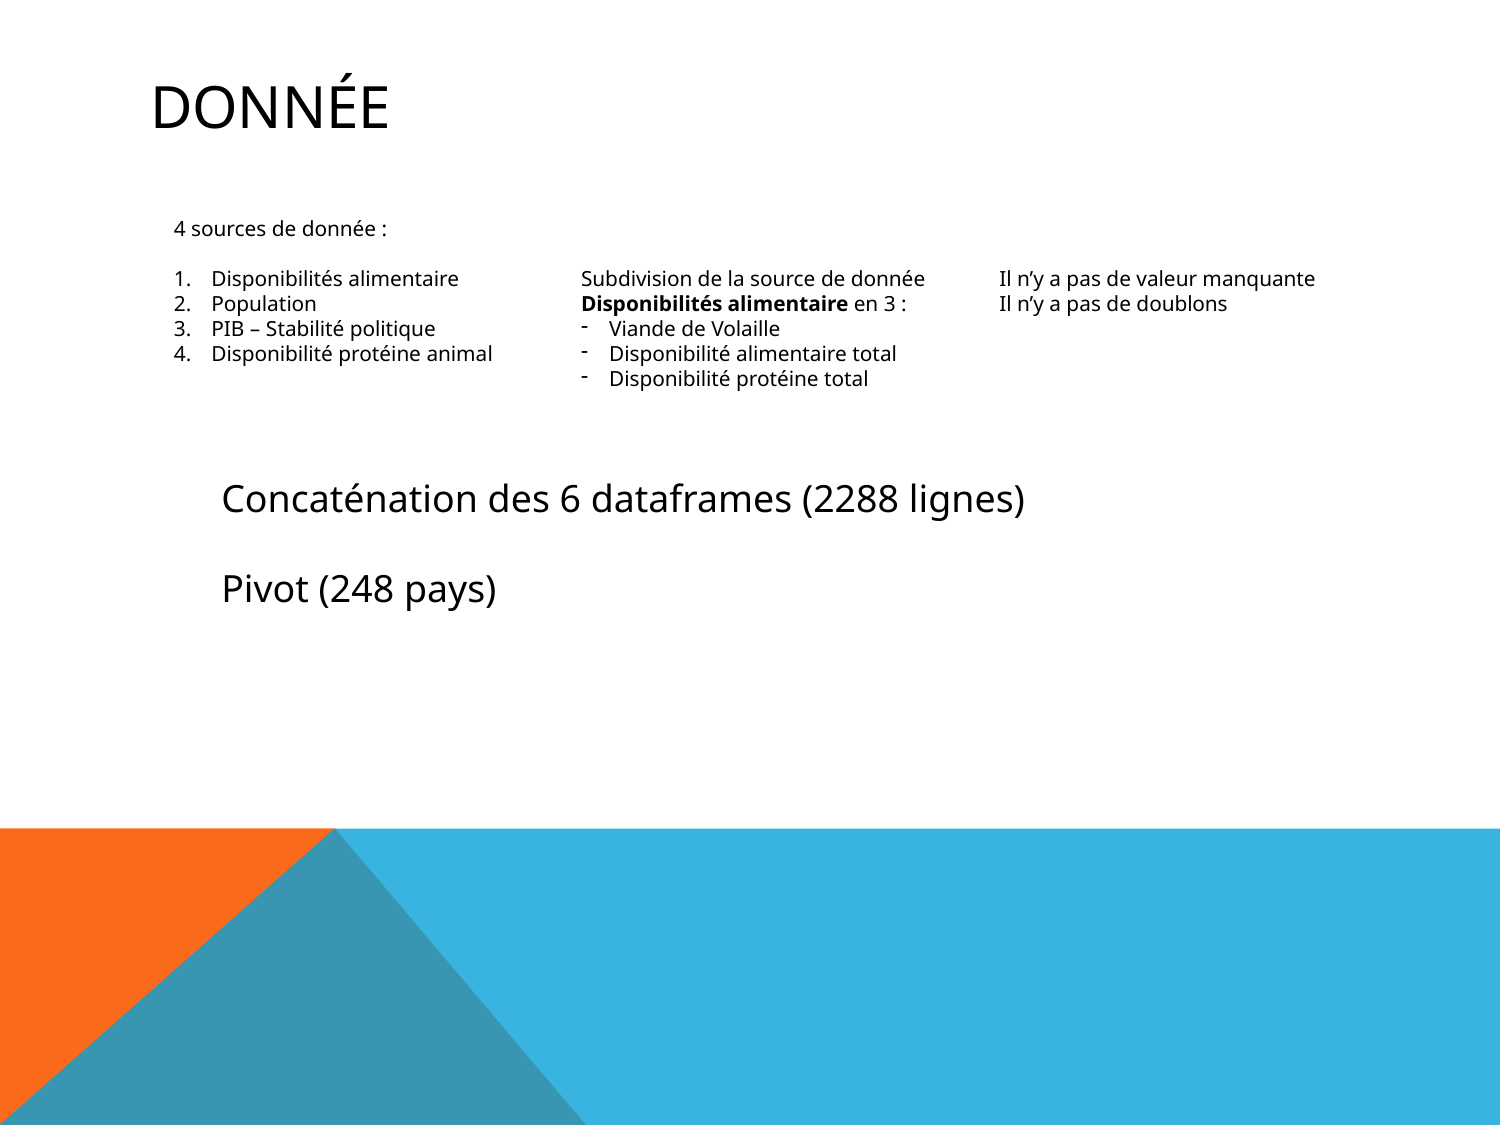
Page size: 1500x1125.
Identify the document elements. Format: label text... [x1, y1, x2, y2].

text_box Il n’y a pas de valeur manquante Il n’y a pas de doublons [984, 258, 1331, 324]
text_box Concaténation des 6 dataframes (2288 lignes) Pivot (248 pays) [206, 467, 1252, 618]
title Donnée [135, 60, 1369, 150]
text_box Subdivision de la source de donnée Disponibilités alimentaire en 3 : Viande de Volaille Disponibilité alimentaire total Disponibilité protéine total [566, 258, 946, 424]
text_box 4 sources de donnée : Disponibilités alimentaire Population PIB – Stabilité politique Disponibilité protéine animal [159, 208, 538, 373]
